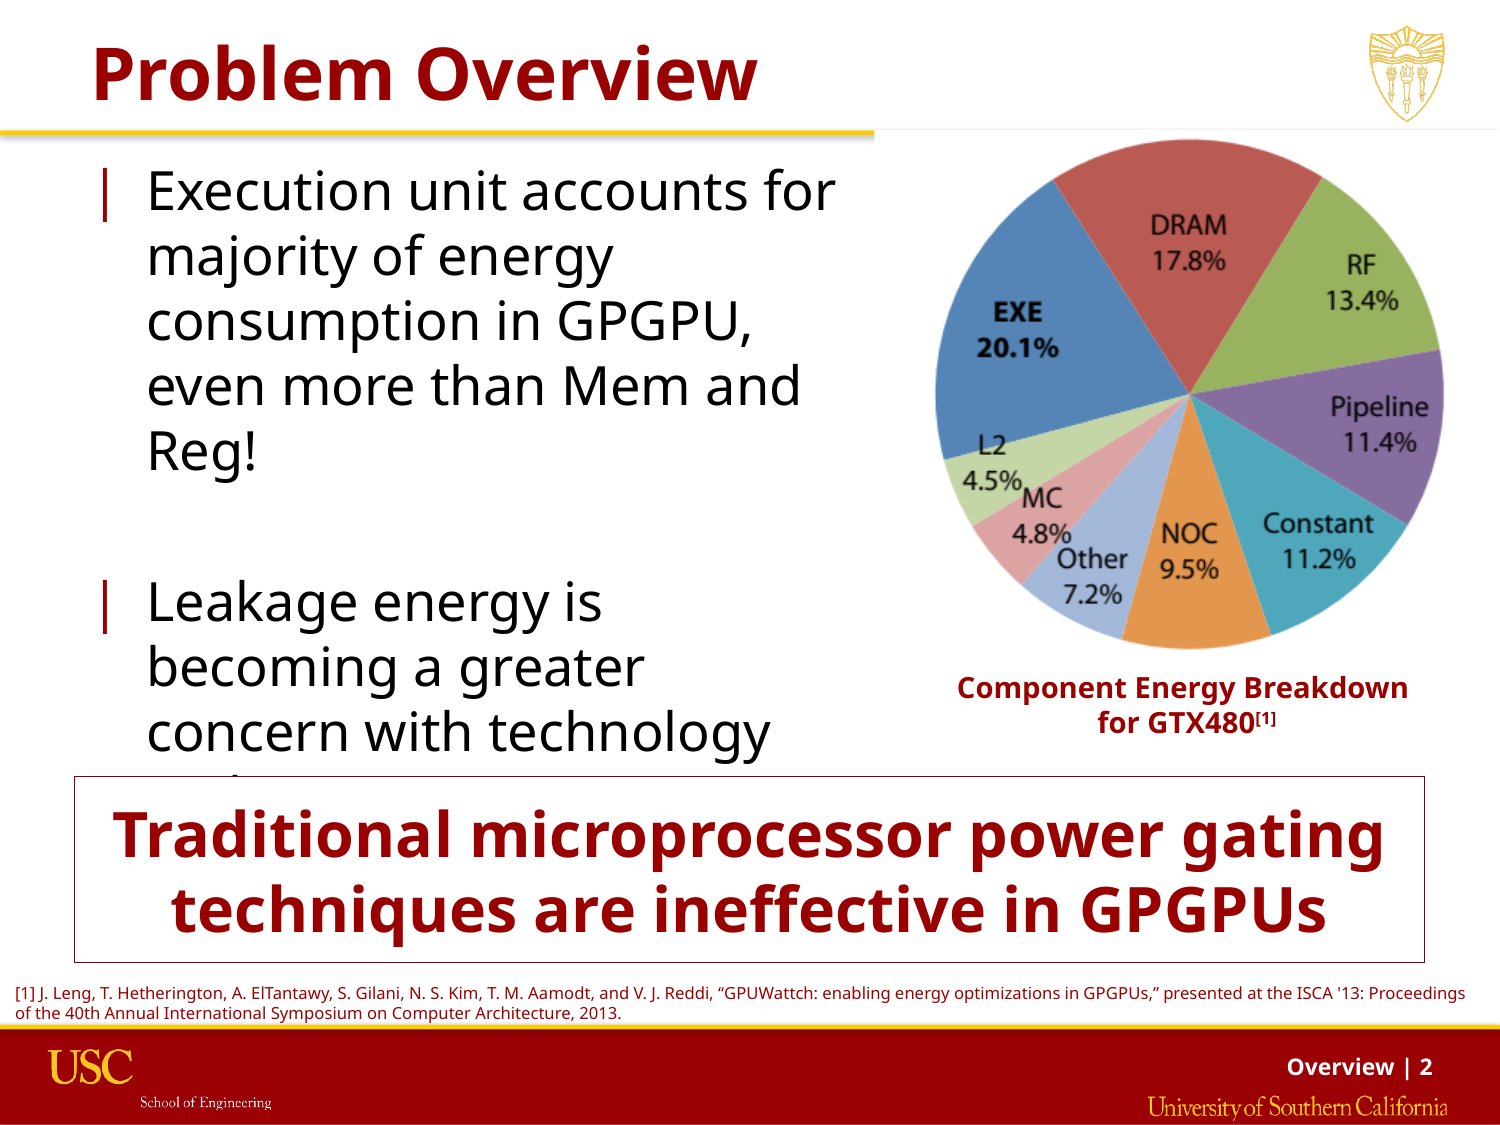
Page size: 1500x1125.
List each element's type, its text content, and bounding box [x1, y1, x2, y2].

picture [873, 130, 1500, 658]
title Problem Overview [75, 11, 1425, 131]
text_box Overview | 2 [1181, 1045, 1448, 1098]
list Execution unit accounts for majority of energy consumption in GPGPU, even more than Mem and Reg! Leakage energy is becoming a greater concern with technology scaling [75, 148, 875, 776]
text_box Component Energy Breakdown for GTX480[1] [874, 664, 1500, 752]
text_box Traditional microprocessor power gating techniques are ineffective in GPGPUs [74, 776, 1425, 963]
text_box [1] J. Leng, T. Hetherington, A. ElTantawy, S. Gilani, N. S. Kim, T. M. Aamodt, and V. J. Reddi, “GPUWattch: enabling energy optimizations in GPGPUs,” presented at the ISCA '13: Proceedings of the 40th Annual International Symposium on Computer Architecture, 2013. [0, 971, 1500, 1035]
list Execution unit accounts for majority of energy consumption in GPGPU, even more than Mem and Reg! Leakage energy is becoming a greater concern with technology scaling [75, 963, 875, 971]
